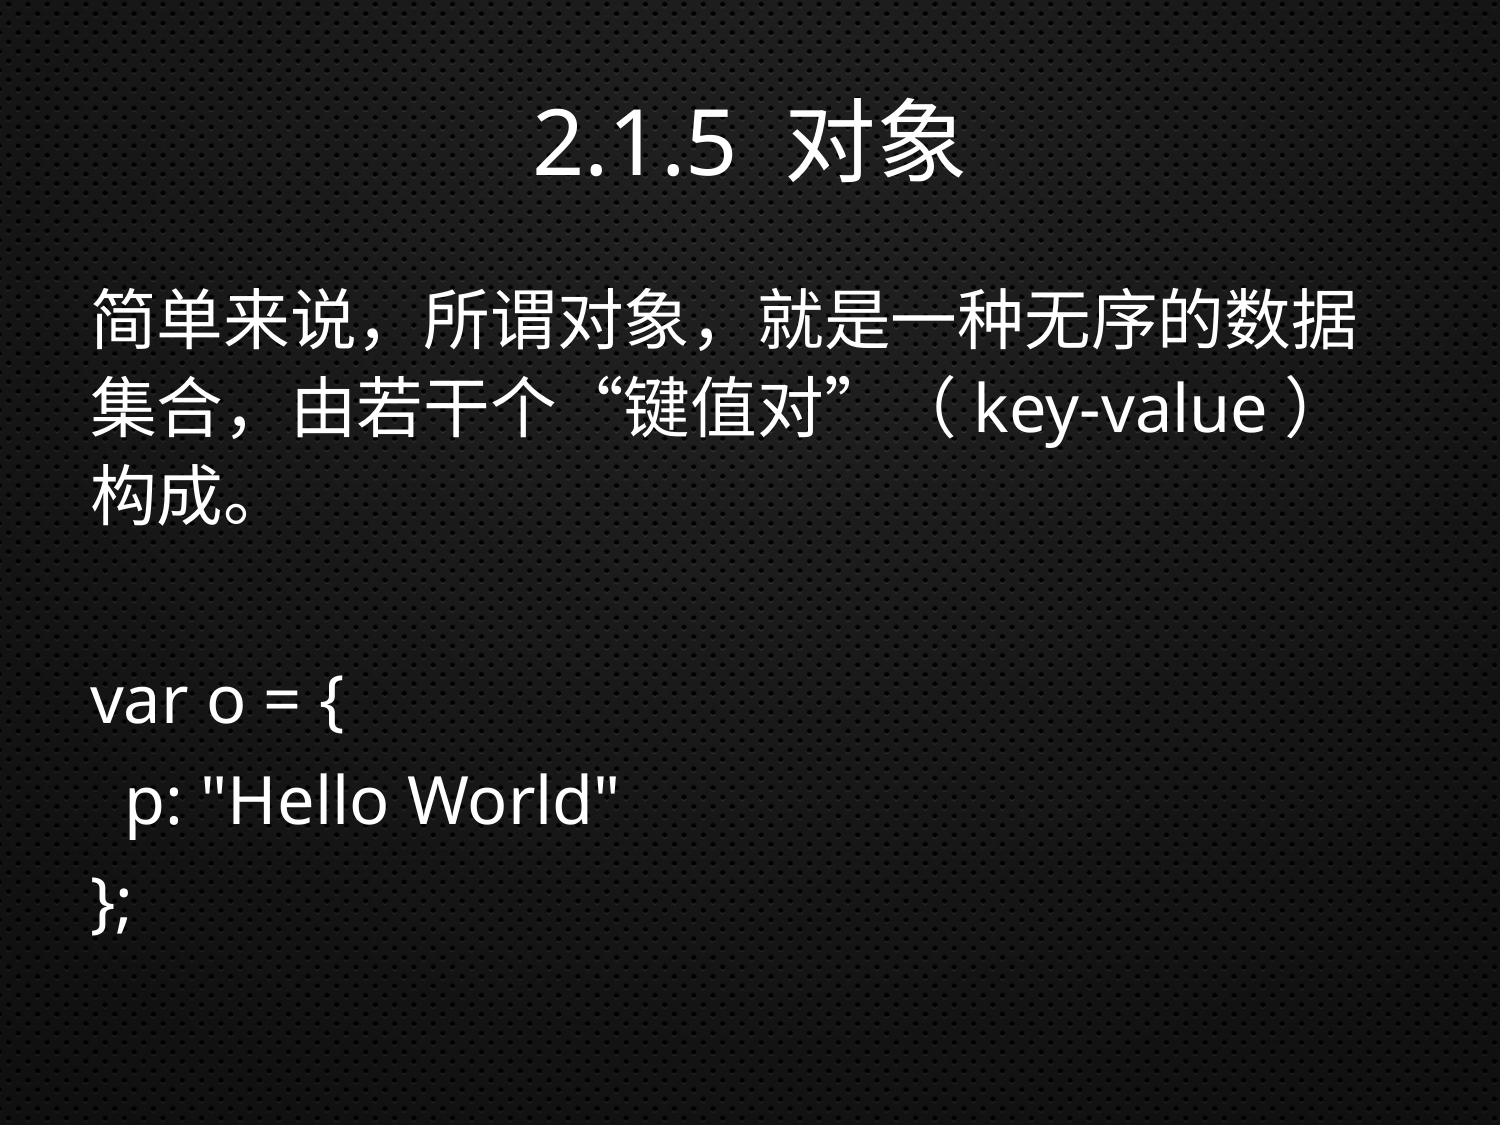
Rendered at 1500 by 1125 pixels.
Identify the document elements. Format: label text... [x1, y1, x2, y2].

title 2.1.5 对象 [75, 45, 1425, 233]
picture [0, 0, 1500, 1125]
list 简单来说，所谓对象，就是一种无序的数据集合，由若干个“键值对”（key-value）构成。 var o = { p: "Hello World" }; [75, 262, 1425, 1005]
